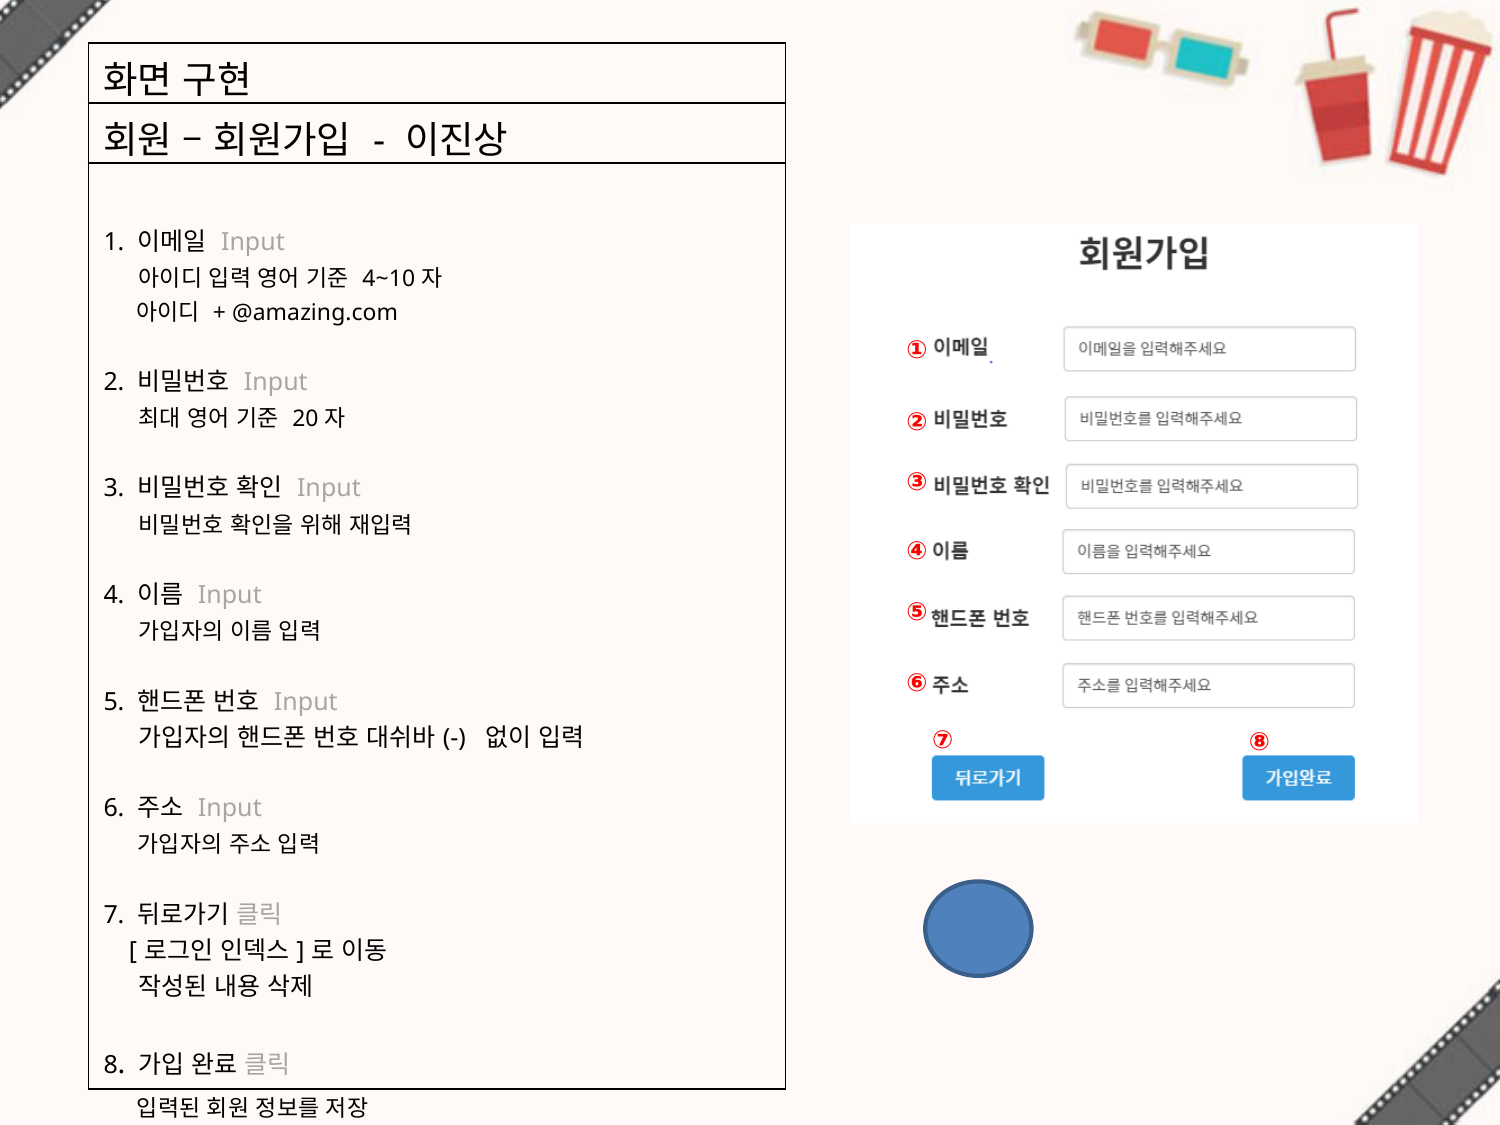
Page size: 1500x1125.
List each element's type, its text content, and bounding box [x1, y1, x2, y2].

text_box [923, 879, 1034, 978]
table_header 화면 구현 [89, 44, 785, 102]
table_cell 1. 이메일 Input 아이디 입력 영어 기준 4~10자 아이디 + @amazing.com 2. 비밀번호 Input 최대 영어 기준 20자 3. 비밀번호 확인 Input 비밀번호 확인을 위해 재입력 4. 이름 Input 가입자의 이름 입력 5. 핸드폰 번호 Input 가입자의 핸드폰 번호 대쉬바(-) 없이 입력 6. 주소 Input 가입자의 주소 입력 7. 뒤로가기 클릭 [로그인 인덱스]로 이동 작성된 내용 삭제 8. 가입 완료 클릭 입력된 회원 정보를 저장 모든 항목에 유효한 값 입력 시 가입완료 화면 표시 후 [로그인 인덱스]로 이동 [89, 164, 785, 1088]
picture [0, 0, 1500, 1125]
table_cell 회원 – 회원가입 - 이진상 [89, 104, 785, 162]
